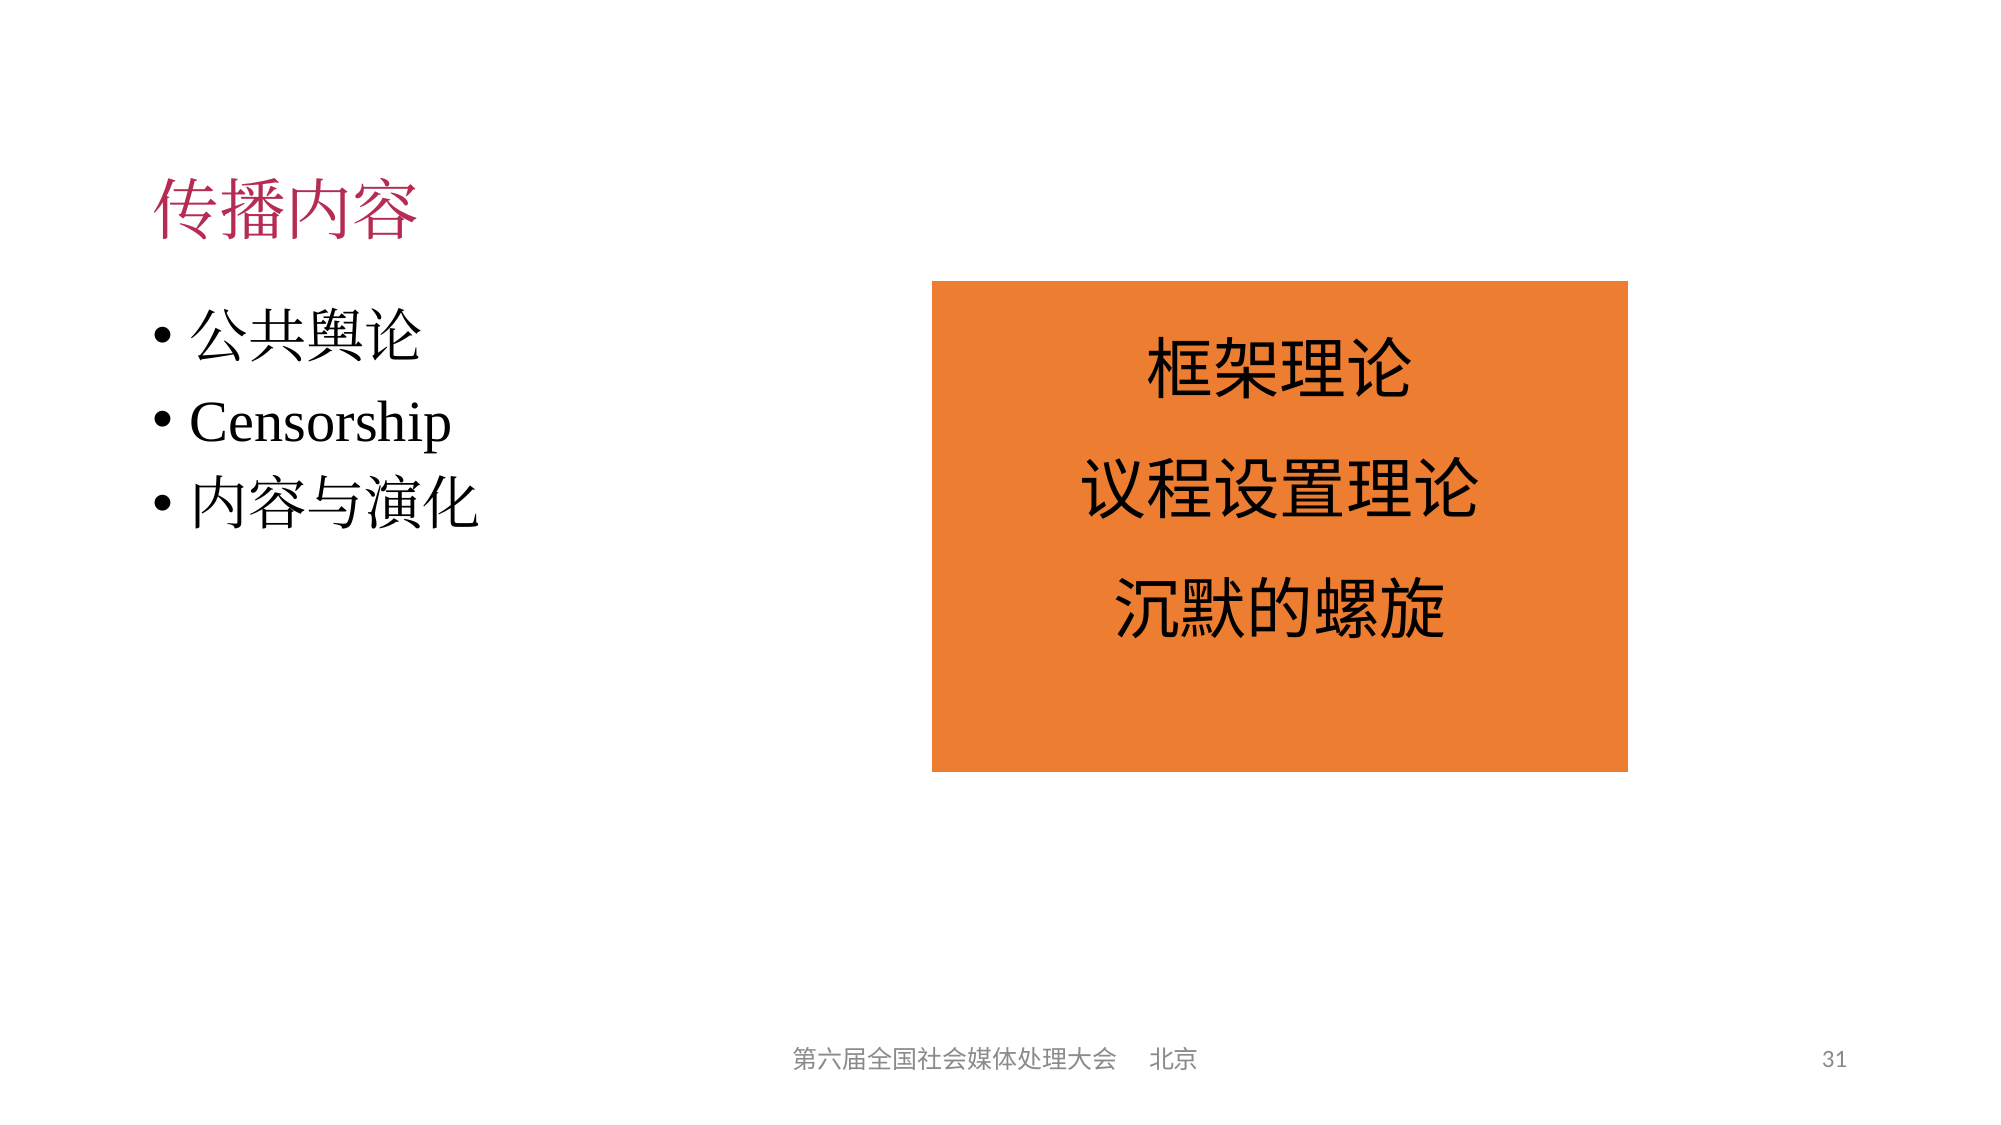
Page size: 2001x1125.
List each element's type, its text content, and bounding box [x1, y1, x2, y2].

title 传播内容 [137, 142, 1863, 285]
footer 第六届全国社会媒体处理大会 北京 [683, 1028, 1317, 1089]
slide_number 31 [1412, 1027, 1863, 1088]
list 公共舆论 Censorship 内容与演化 [137, 299, 1863, 1014]
text_box 框架理论 议程设置理论 沉默的螺旋 [928, 278, 1631, 775]
